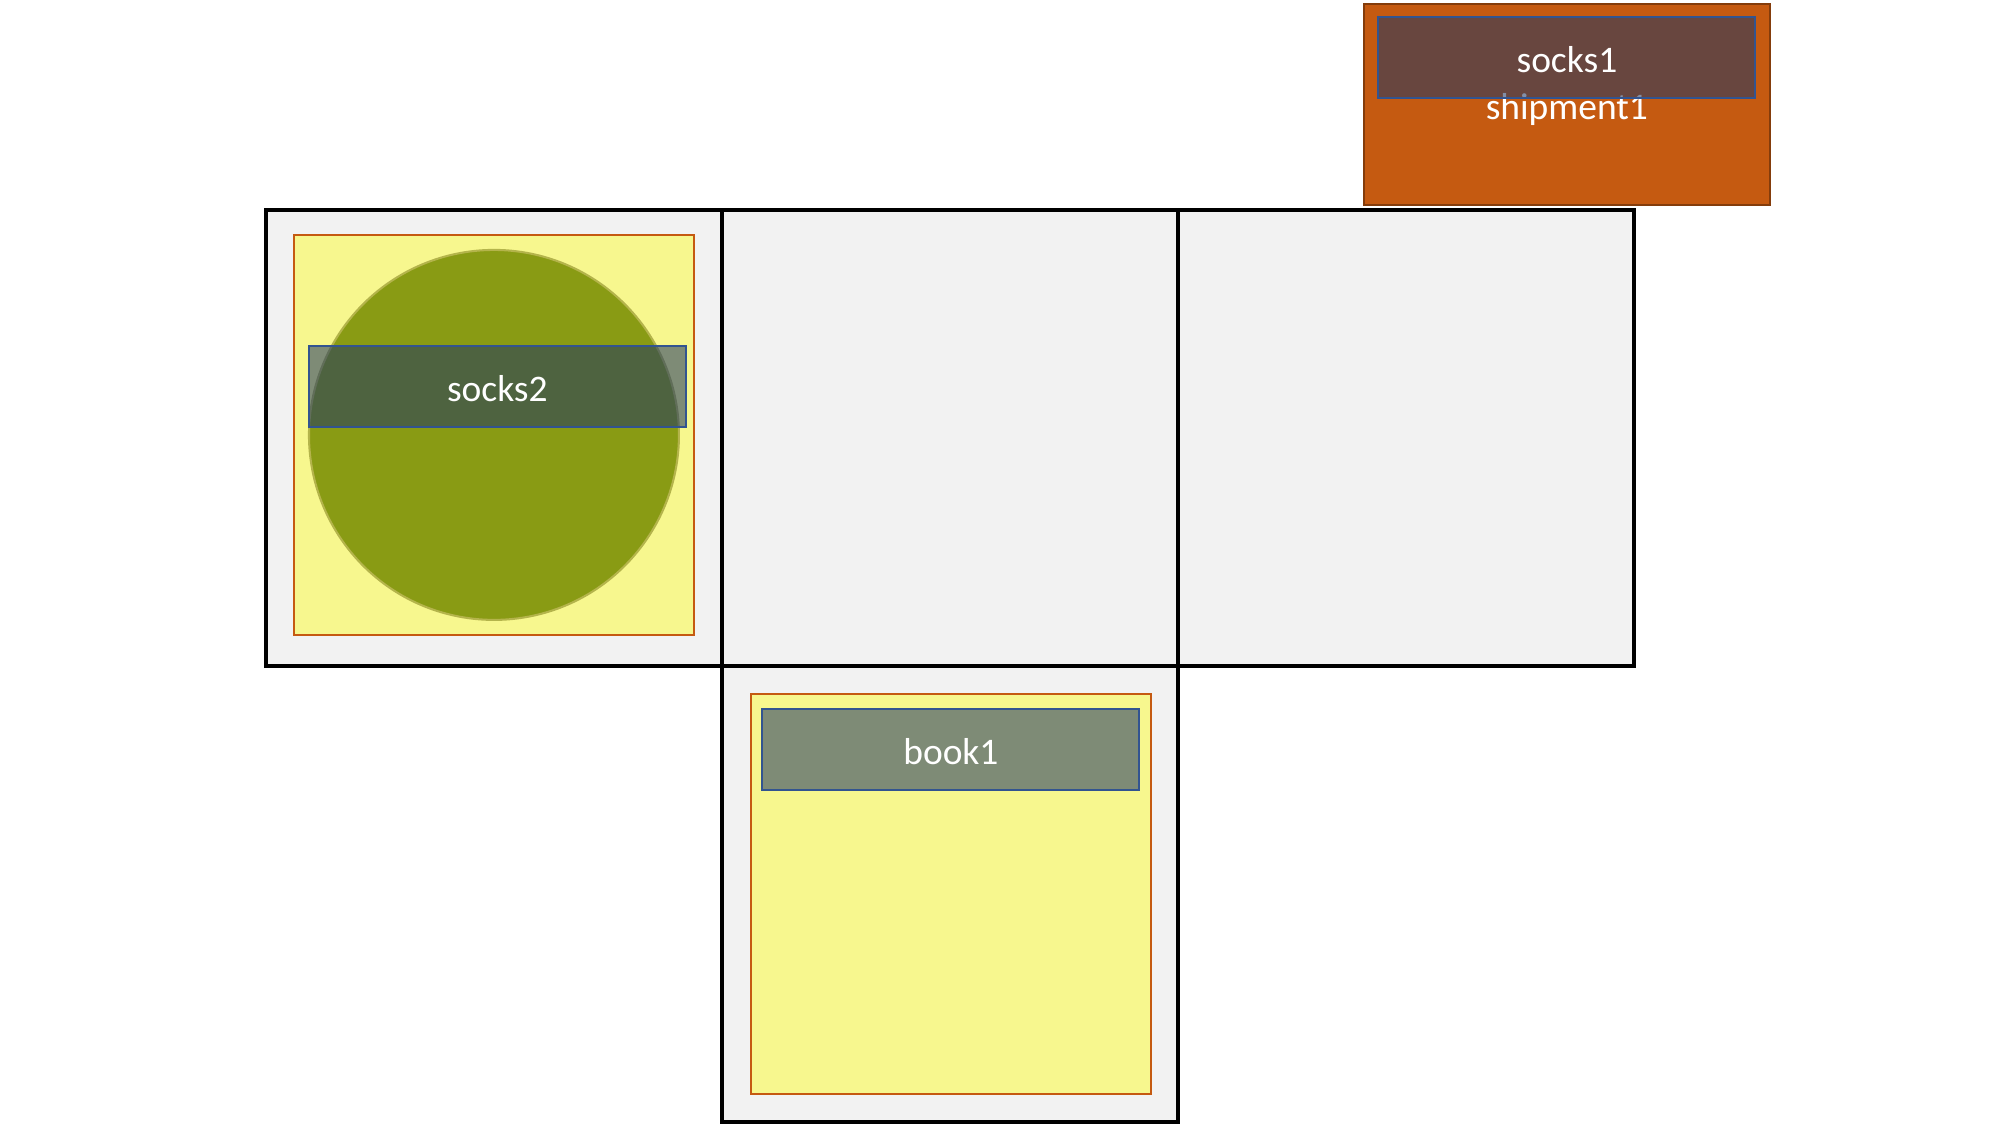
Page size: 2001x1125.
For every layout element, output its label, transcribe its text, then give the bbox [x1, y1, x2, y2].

text_box [750, 693, 1152, 1095]
text_box [721, 209, 1177, 665]
text_box [293, 234, 695, 636]
text_box socks2 [308, 345, 687, 428]
text_box [265, 209, 721, 667]
text_box [721, 665, 1179, 1123]
text_box [1177, 209, 1635, 667]
text_box book1 [761, 708, 1140, 791]
text_box shipment1 [1363, 3, 1771, 206]
text_box socks1 [1377, 16, 1756, 99]
